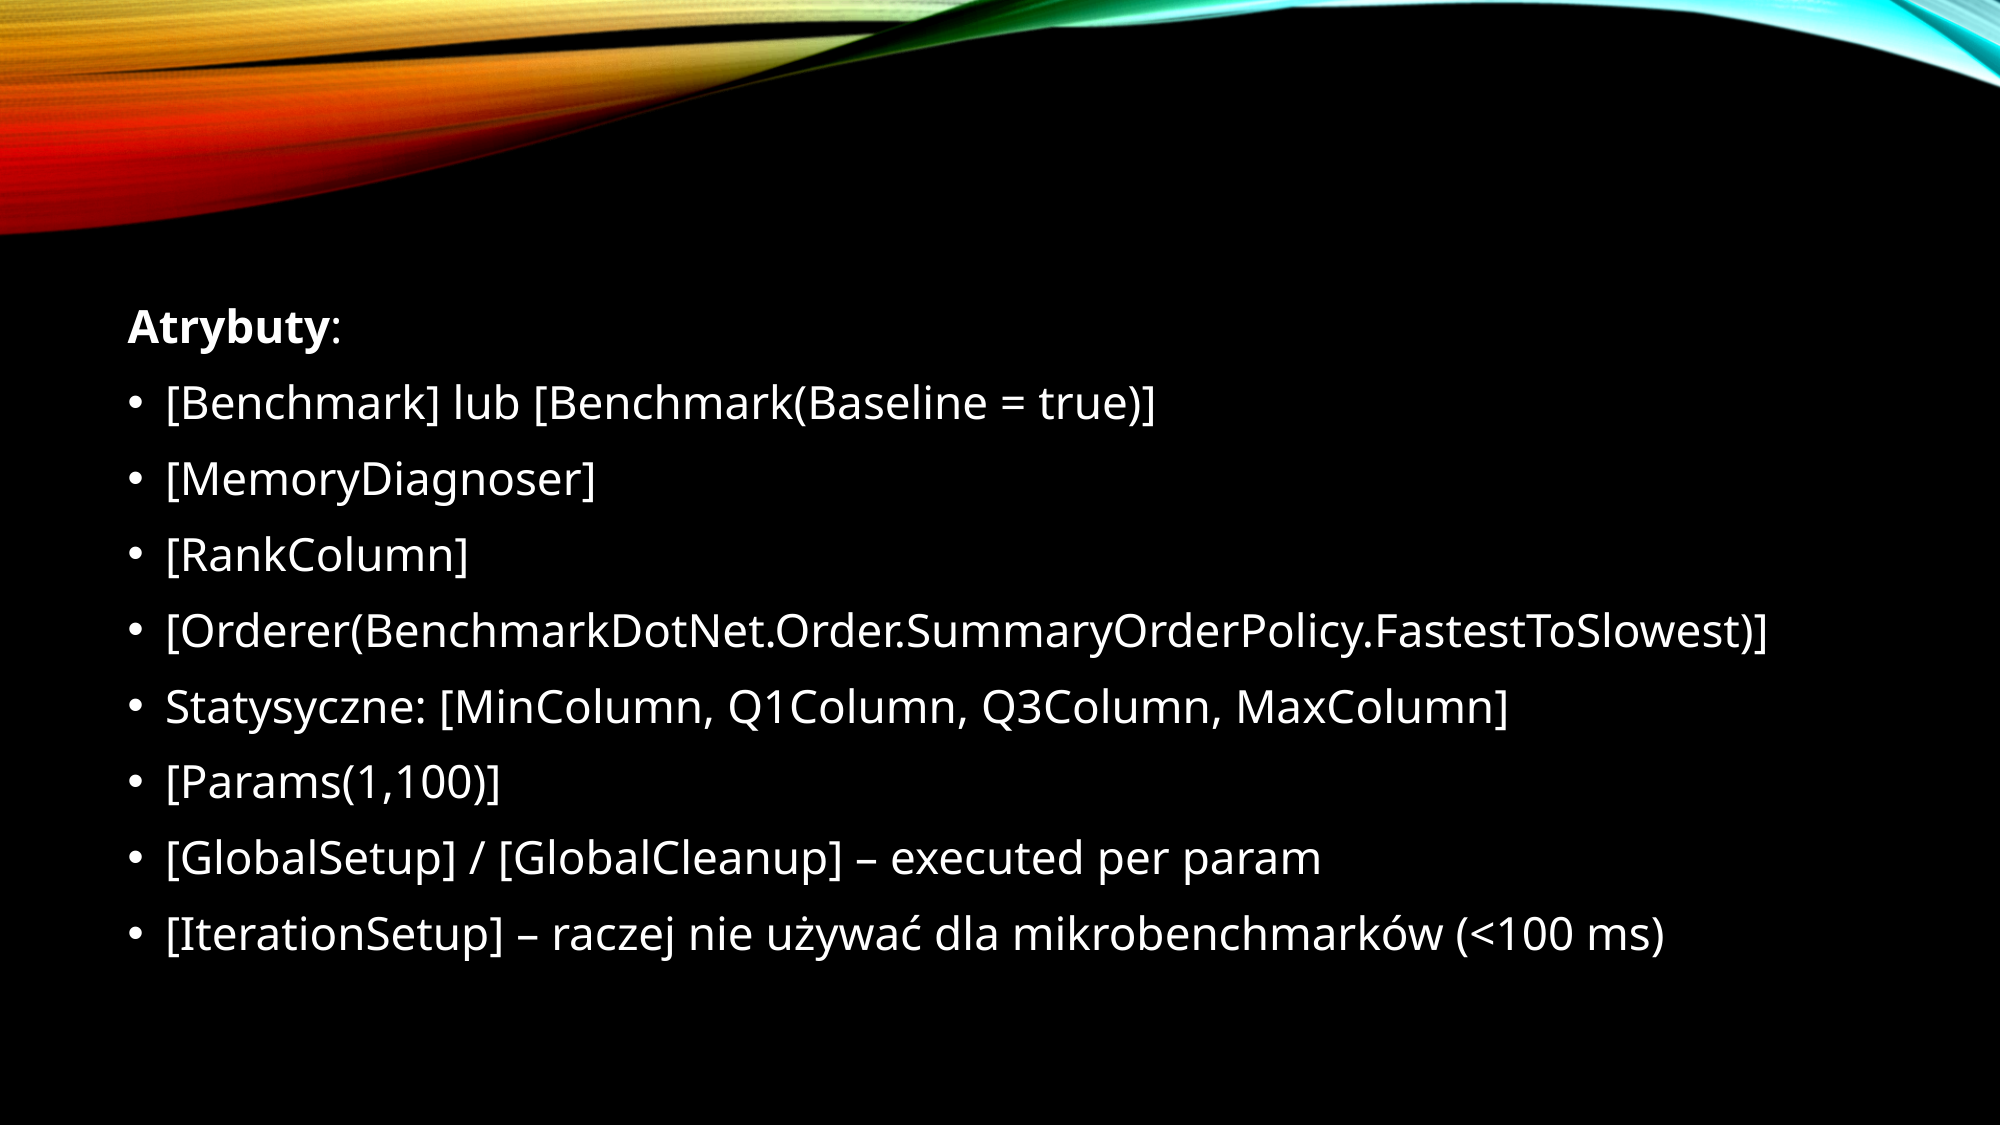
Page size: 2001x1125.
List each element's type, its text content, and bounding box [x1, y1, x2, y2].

list Atrybuty: [Benchmark] lub [Benchmark(Baseline = true)] [MemoryDiagnoser] [RankColumn] [Orderer(BenchmarkDotNet.Order.SummaryOrderPolicy.FastestToSlowest)] Statysyczne: [MinColumn, Q1Column, Q3Column, MaxColumn] [Params(1,100)] [GlobalSetup] / [GlobalCleanup] – executed per param [IterationSetup] – raczej nie używać dla mikrobenchmarków (<100 ms) [112, 263, 1888, 1021]
picture [0, 0, 2000, 237]
